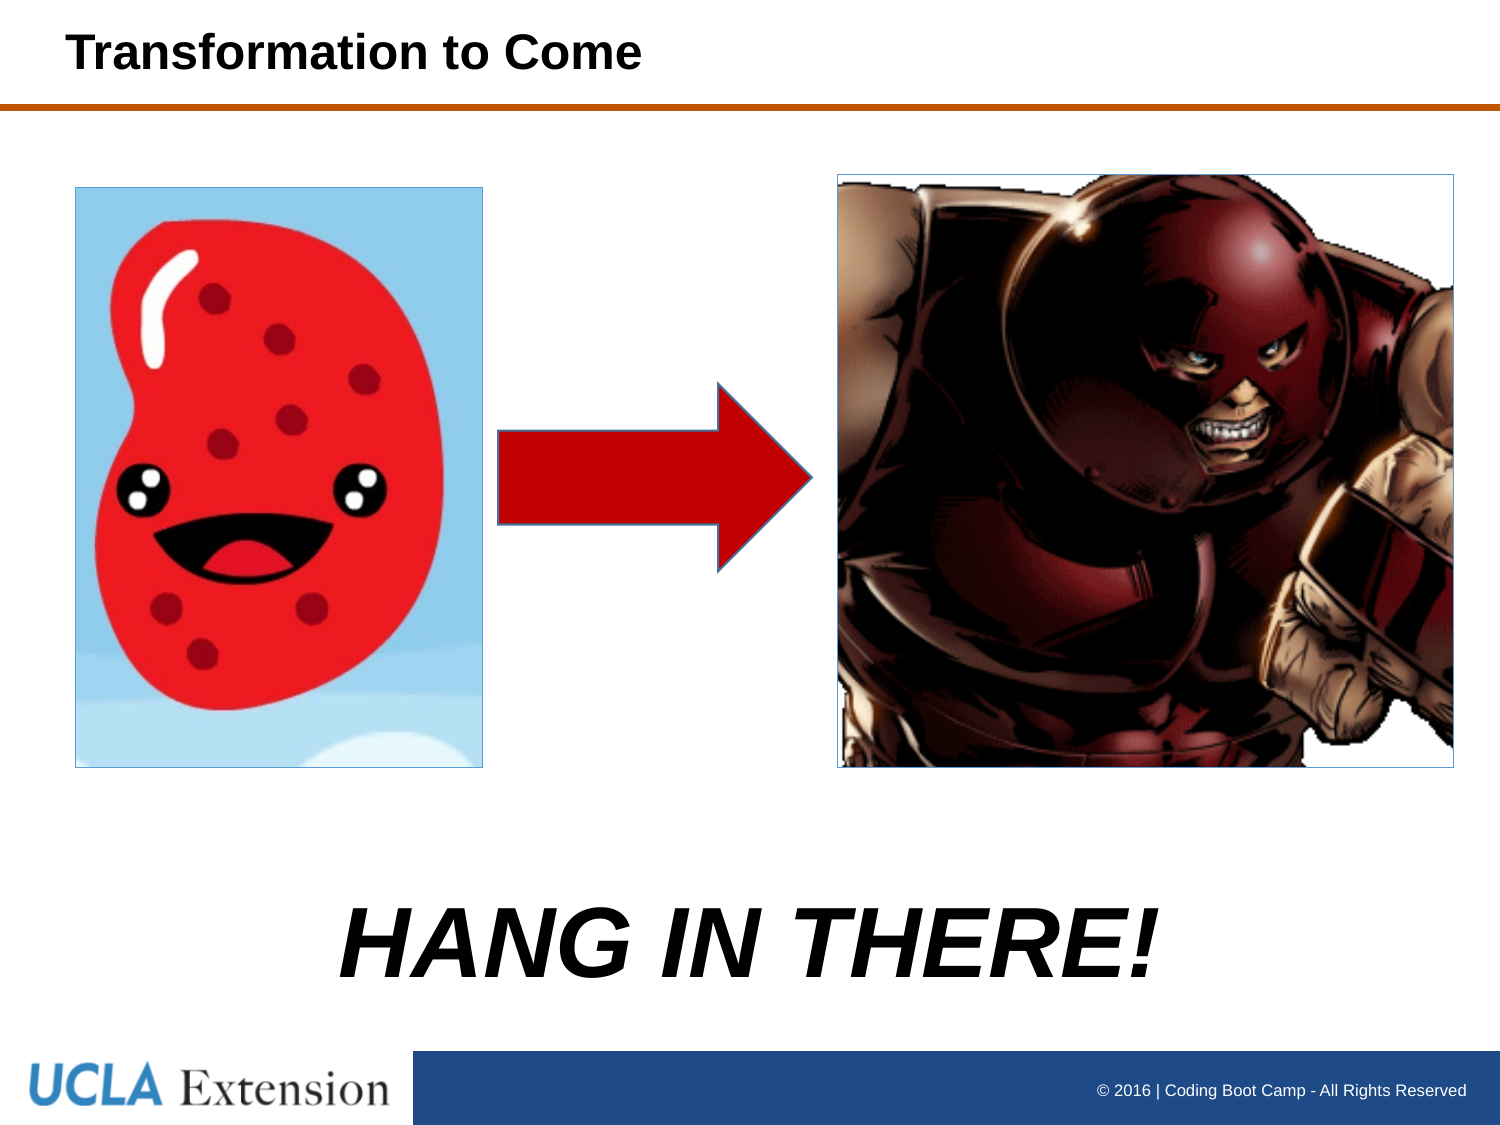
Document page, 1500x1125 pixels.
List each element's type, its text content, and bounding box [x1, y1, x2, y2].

title Transformation to Come [50, 0, 948, 108]
picture [837, 174, 1454, 768]
text_box [497, 381, 814, 574]
picture [74, 187, 483, 768]
picture [24, 1047, 396, 1118]
text_box HANG IN THERE! [50, 812, 1450, 1063]
